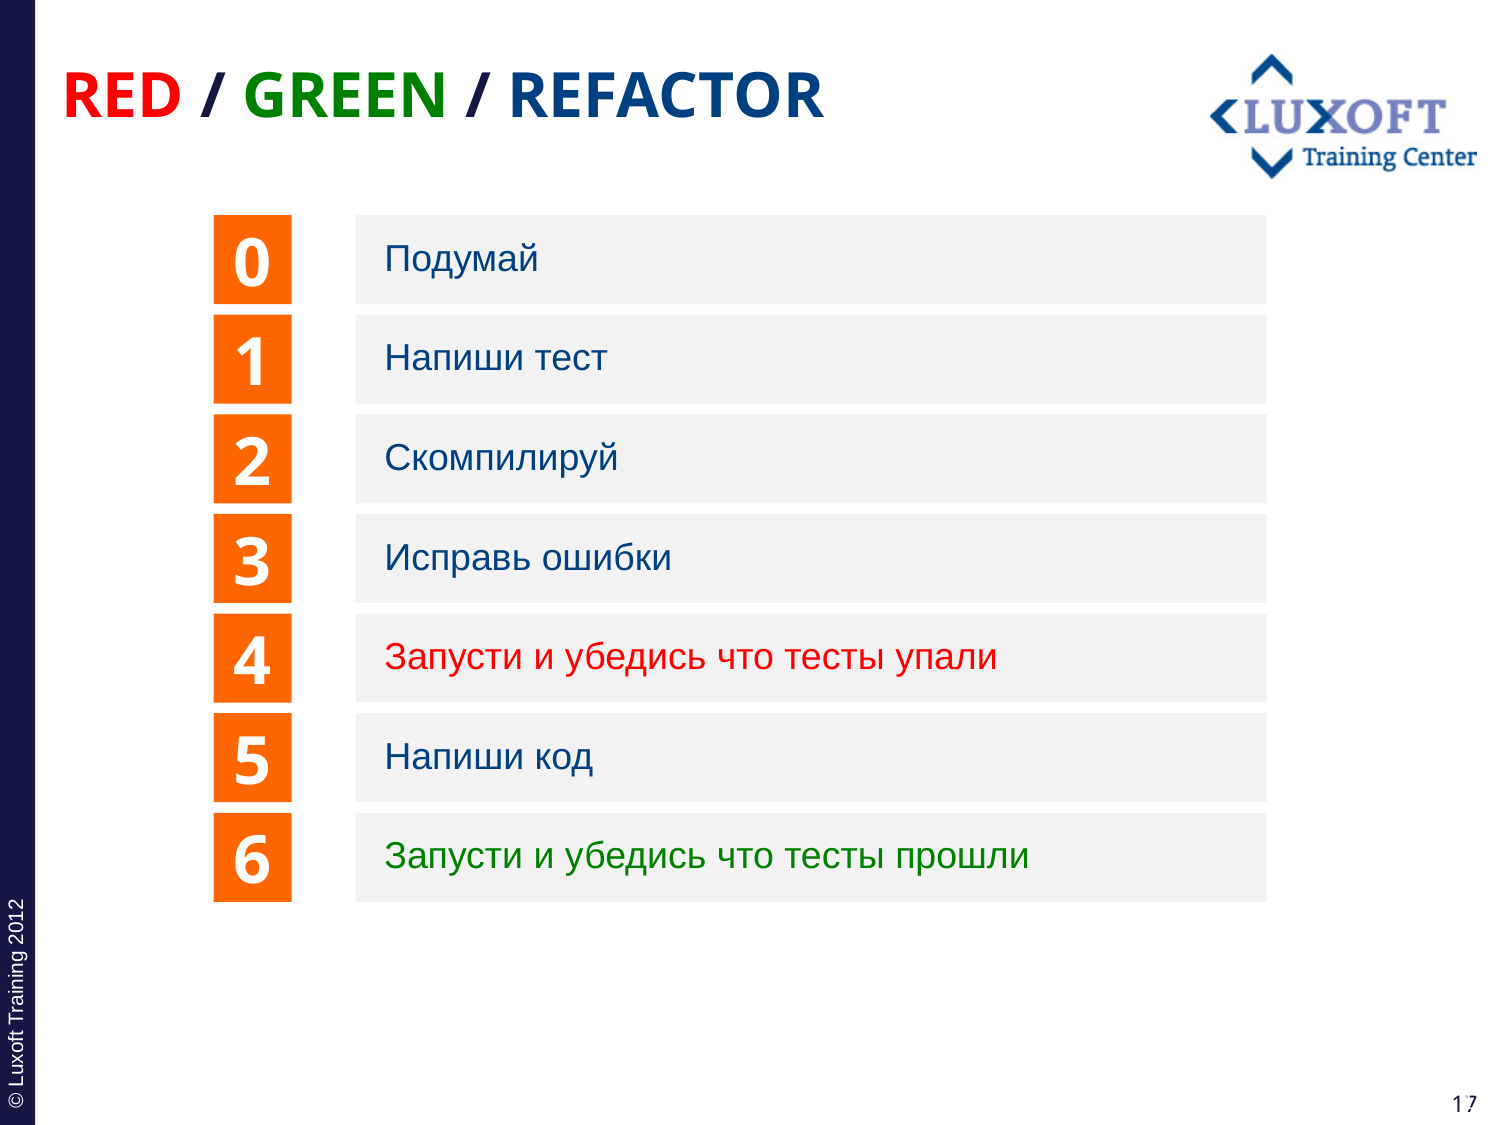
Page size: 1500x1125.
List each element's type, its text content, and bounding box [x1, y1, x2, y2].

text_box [213, 513, 1267, 604]
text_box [213, 613, 1267, 703]
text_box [213, 214, 1267, 305]
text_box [213, 414, 1267, 504]
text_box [213, 314, 1267, 404]
title RED / GREEN / REFACTOR [46, 20, 1397, 165]
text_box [213, 812, 1267, 903]
picture [1210, 54, 1477, 179]
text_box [213, 712, 1267, 803]
